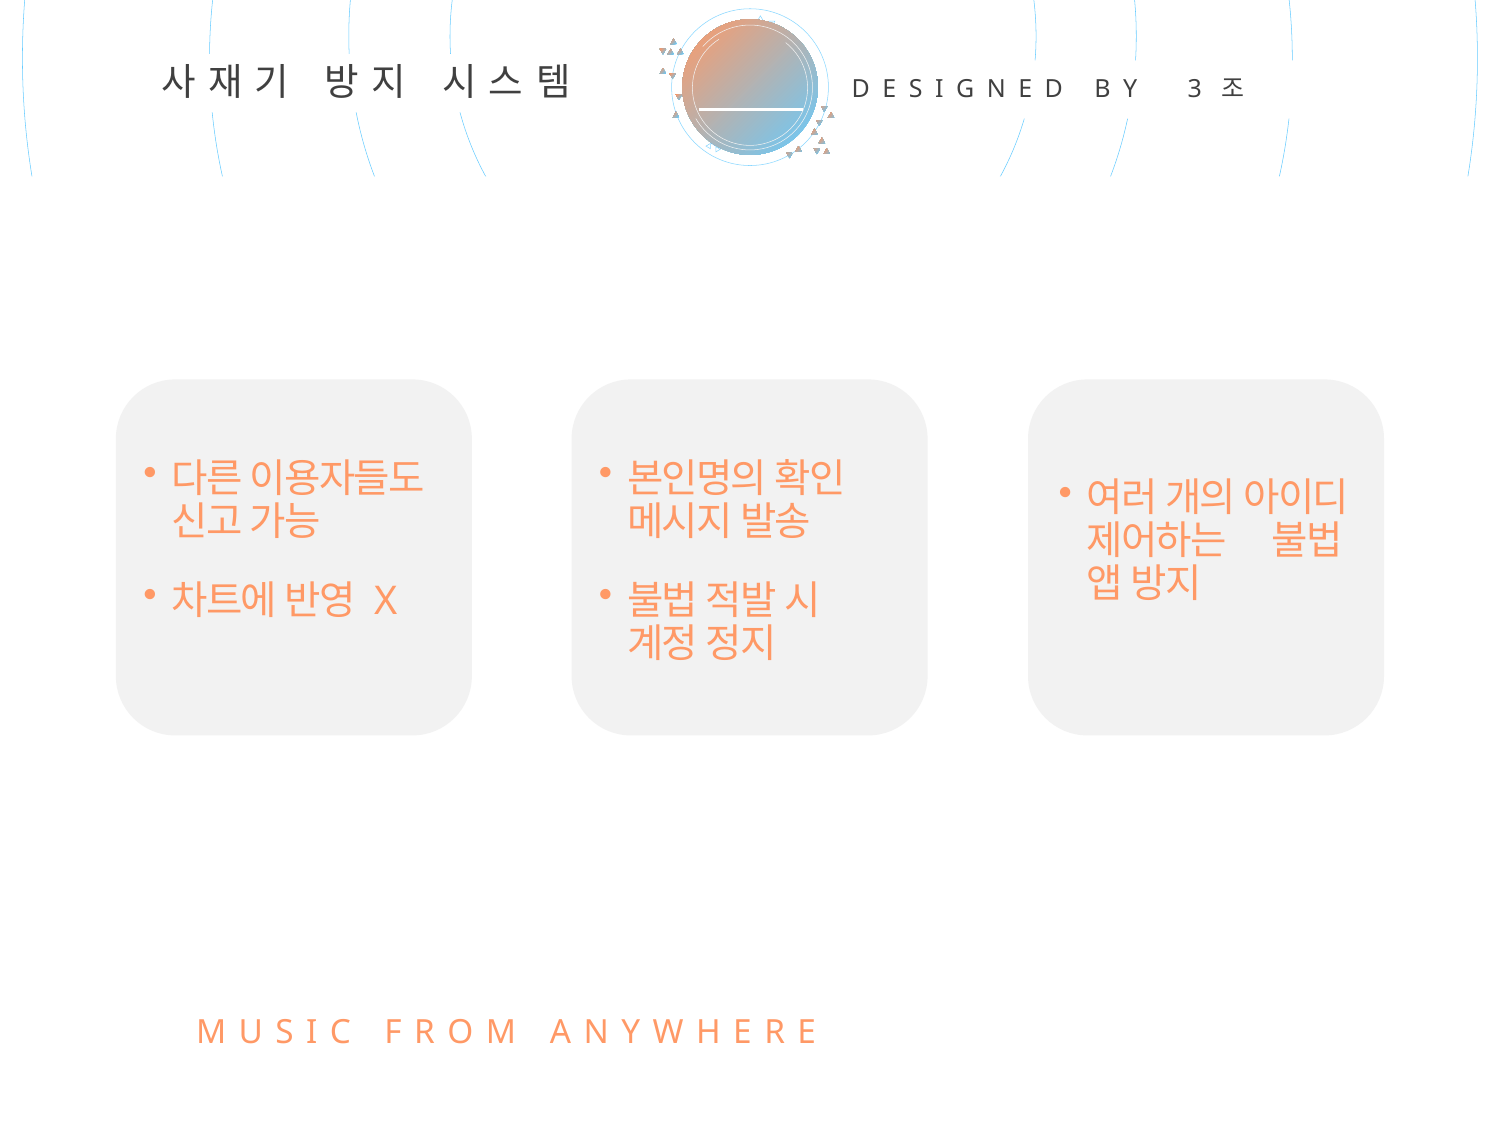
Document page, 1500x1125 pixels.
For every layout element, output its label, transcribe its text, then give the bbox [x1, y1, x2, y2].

list MUSIC FROM ANYWHERE [180, 984, 1319, 1082]
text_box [115, 379, 1385, 736]
subtitle DESIGNED BY L@RGO [698, 115, 802, 137]
list DESIGNED BY 3조 [851, 60, 1397, 119]
title 사재기 방지 시스템 [103, 54, 571, 113]
list MUSIC [698, 43, 801, 101]
